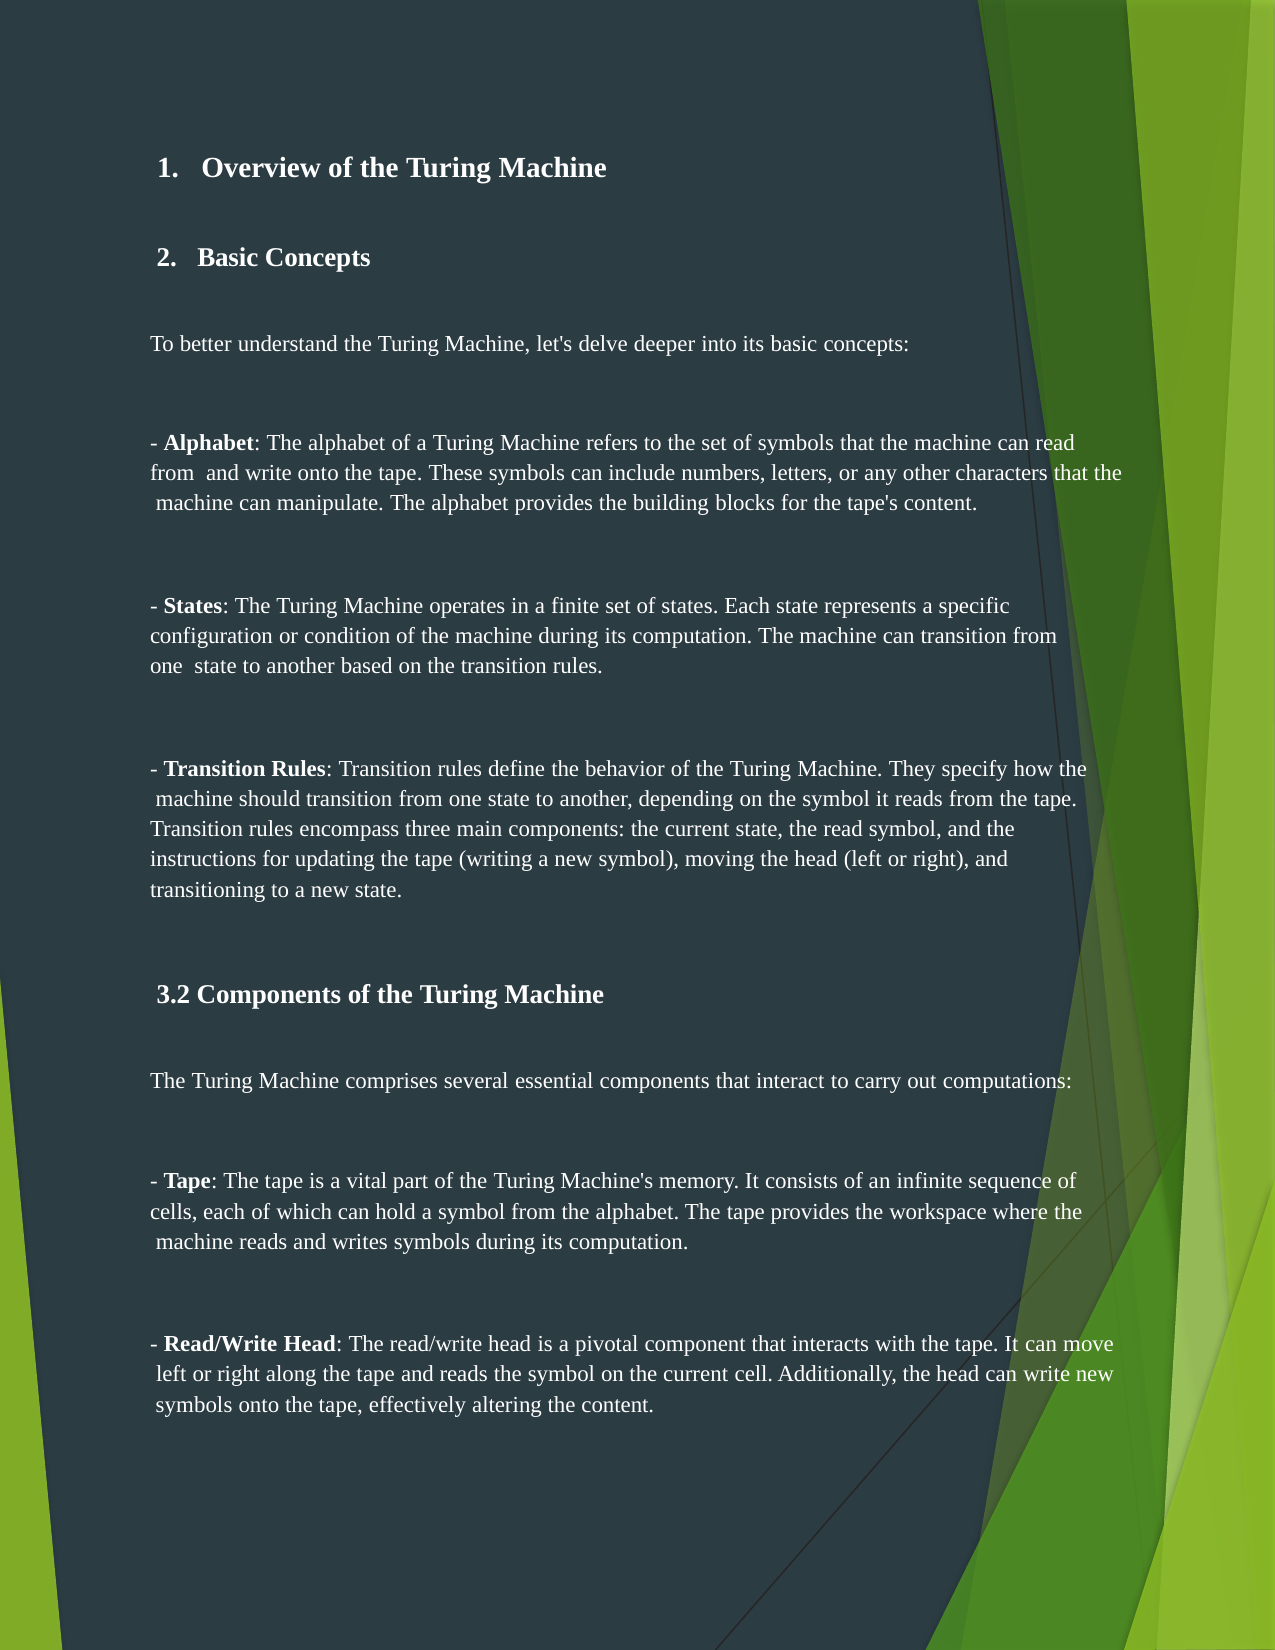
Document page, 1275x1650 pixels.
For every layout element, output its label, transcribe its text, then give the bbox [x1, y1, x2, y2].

text_box - Transition Rules: Transition rules define the behavior of the Turing Machine. They specify how the machine should transition from one state to another, depending on the symbol it reads from the tape. Transition rules encompass three main components: the current state, the read symbol, and the instructions for updating the tape (writing a new symbol), moving the head (left or right), and transitioning to a new state. [147, 748, 1091, 902]
text_box - Read/Write Head: The read/write head is a pivotal component that interacts with the tape. It can move left or right along the tape and reads the symbol on the current cell. Additionally, the head can write new symbols onto the tape, effectively altering the content. [147, 1323, 1115, 1417]
text_box - Alphabet: The alphabet of a Turing Machine refers to the set of symbols that the machine can read from and write onto the tape. These symbols can include numbers, letters, or any other characters that the machine can manipulate. The alphabet provides the building blocks for the tape's content. [147, 422, 1125, 516]
text_box Overview of the Turing Machine Basic Concepts To better understand the Turing Machine, let's delve deeper into its basic concepts: [147, 145, 913, 356]
text_box - States: The Turing Machine operates in a finite set of states. Each state represents a specific configuration or condition of the machine during its computation. The machine can transition from one state to another based on the transition rules. [147, 585, 1097, 678]
text_box 3.2 Components of the Turing Machine The Turing Machine comprises several essential components that interact to carry out computations: [147, 974, 1074, 1093]
text_box - Tape: The tape is a vital part of the Turing Machine's memory. It consists of an infinite sequence of cells, each of which can hold a symbol from the alphabet. The tape provides the workspace where the machine reads and writes symbols during its computation. [147, 1161, 1084, 1254]
